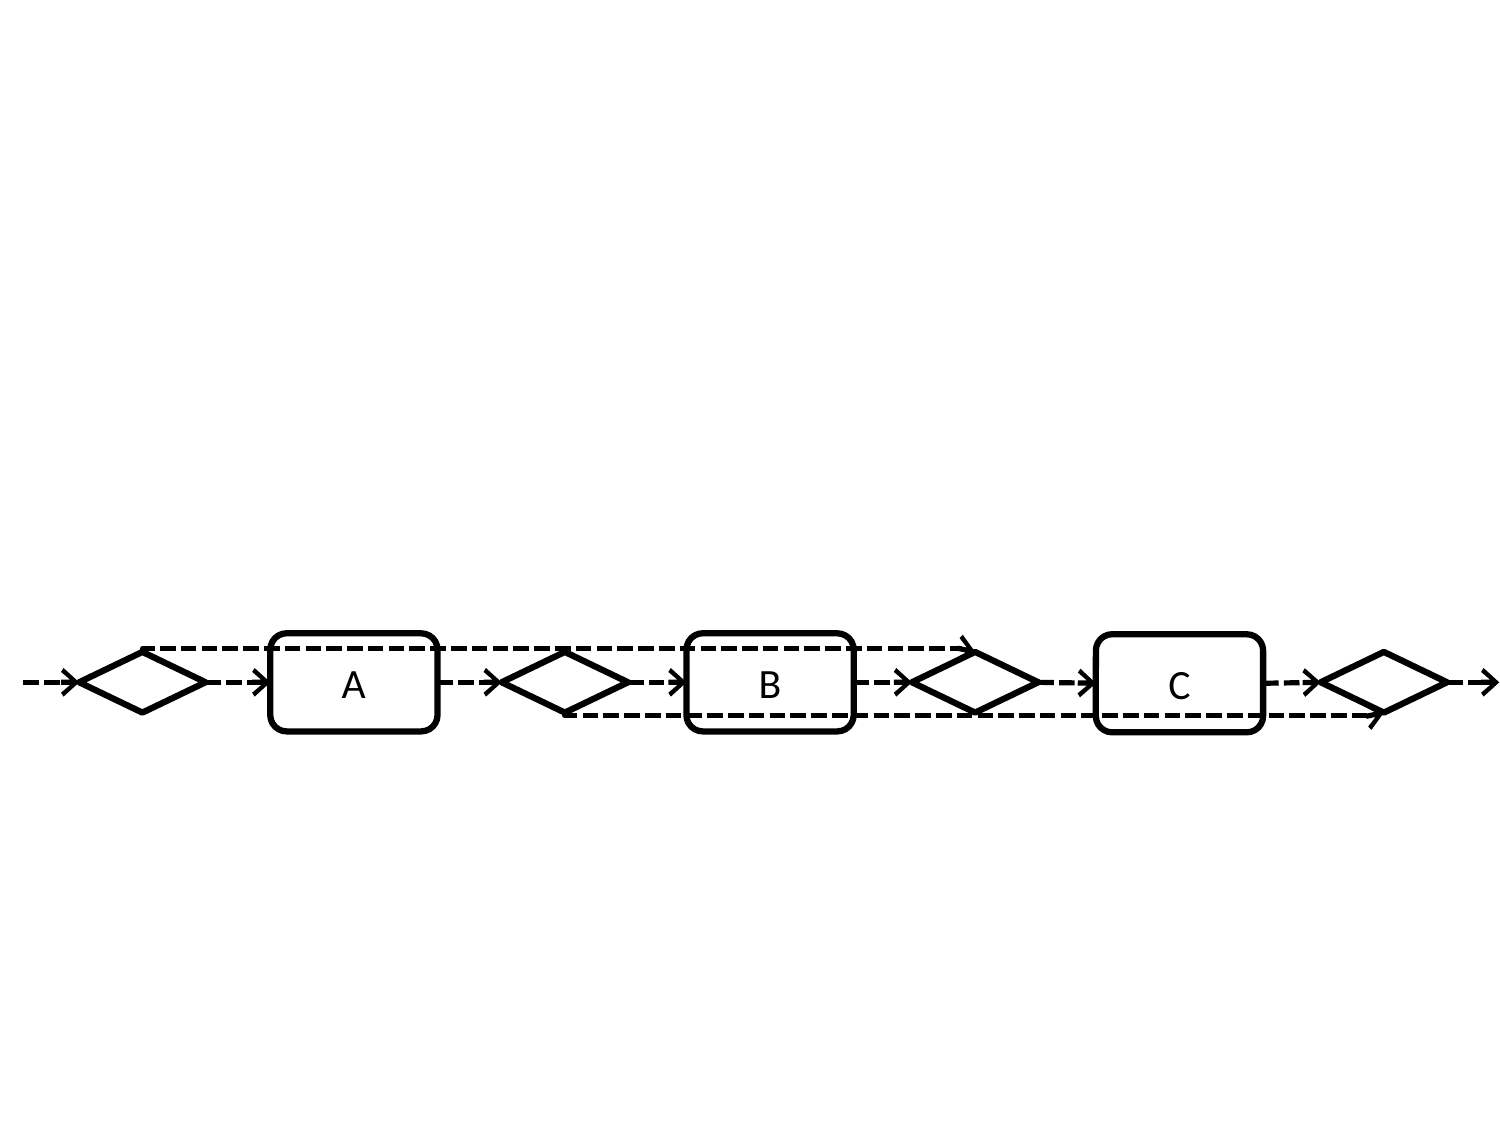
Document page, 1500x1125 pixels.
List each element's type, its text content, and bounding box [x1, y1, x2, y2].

text_box [1320, 650, 1448, 715]
text_box C [1093, 632, 1266, 735]
text_box B [684, 631, 856, 734]
text_box [501, 655, 553, 710]
text_box [78, 650, 207, 715]
text_box [911, 652, 969, 712]
text_box A [268, 631, 440, 734]
text_box [566, 652, 629, 712]
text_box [558, 235, 562, 1069]
text_box [981, 652, 1038, 712]
